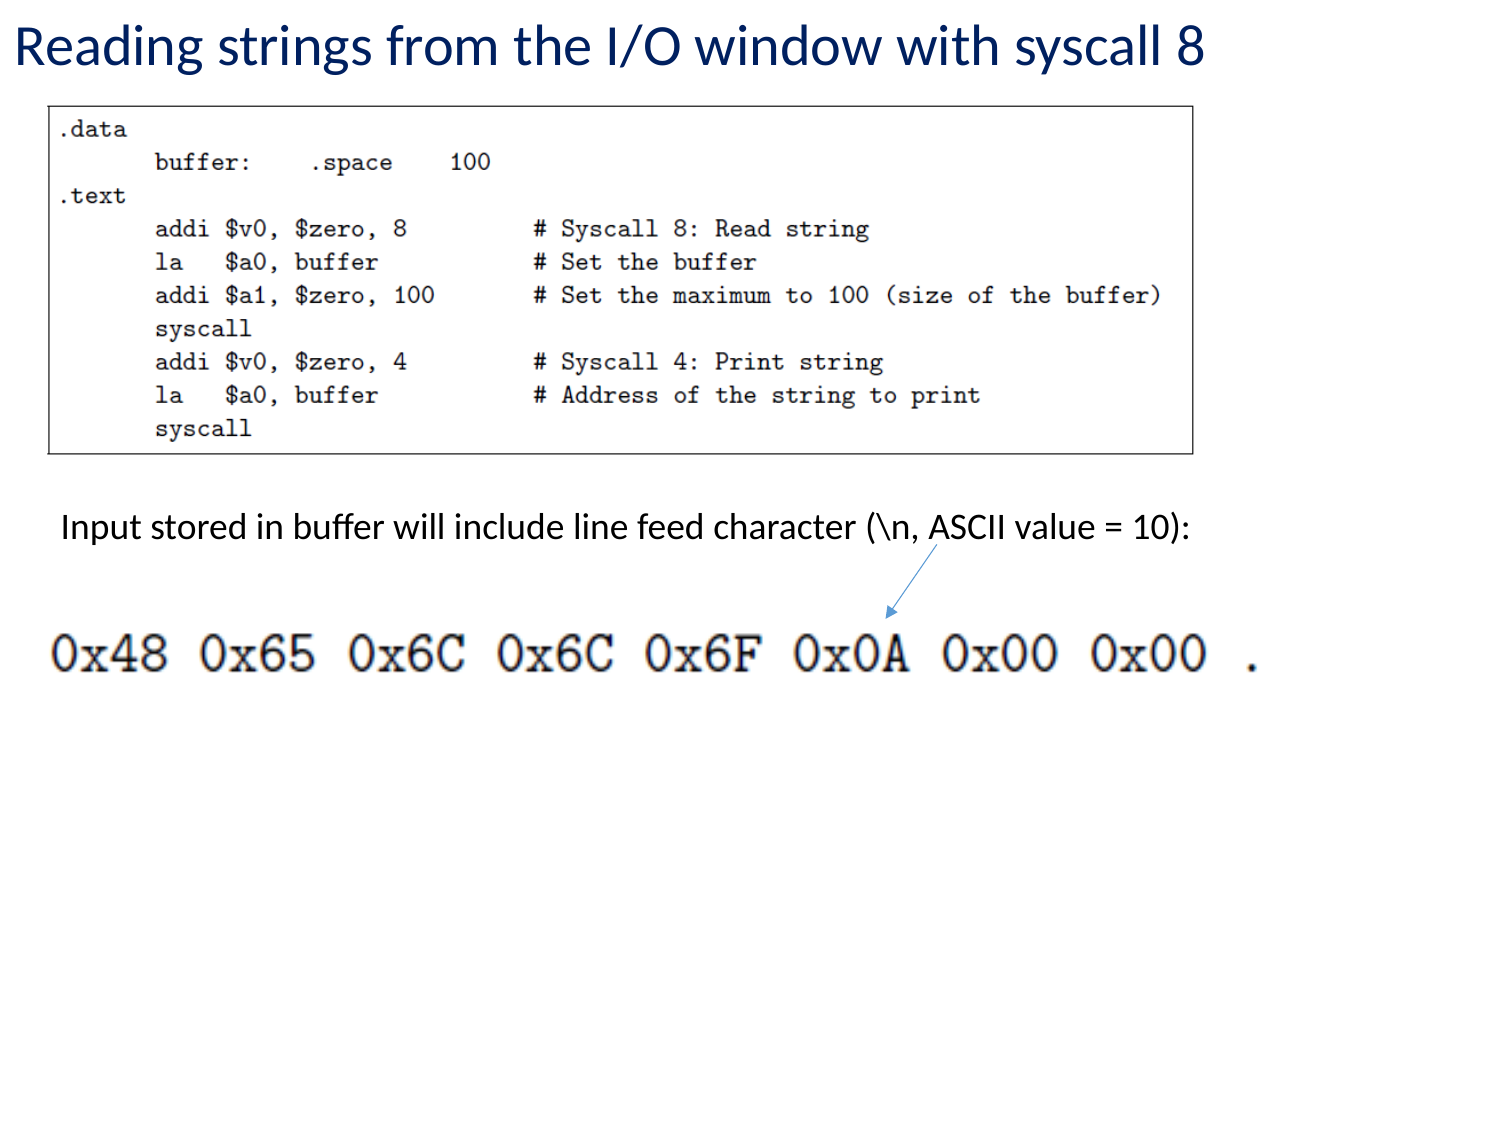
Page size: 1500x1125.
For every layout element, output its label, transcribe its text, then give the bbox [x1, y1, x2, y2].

picture [14, 607, 1260, 702]
text_box Input stored in buffer will include line feed character (\n, ASCII value = 10): [45, 494, 1260, 555]
text_box Reading strings from the I/O window with syscall 8 [0, 0, 1335, 85]
picture [45, 100, 1205, 465]
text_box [885, 544, 937, 619]
